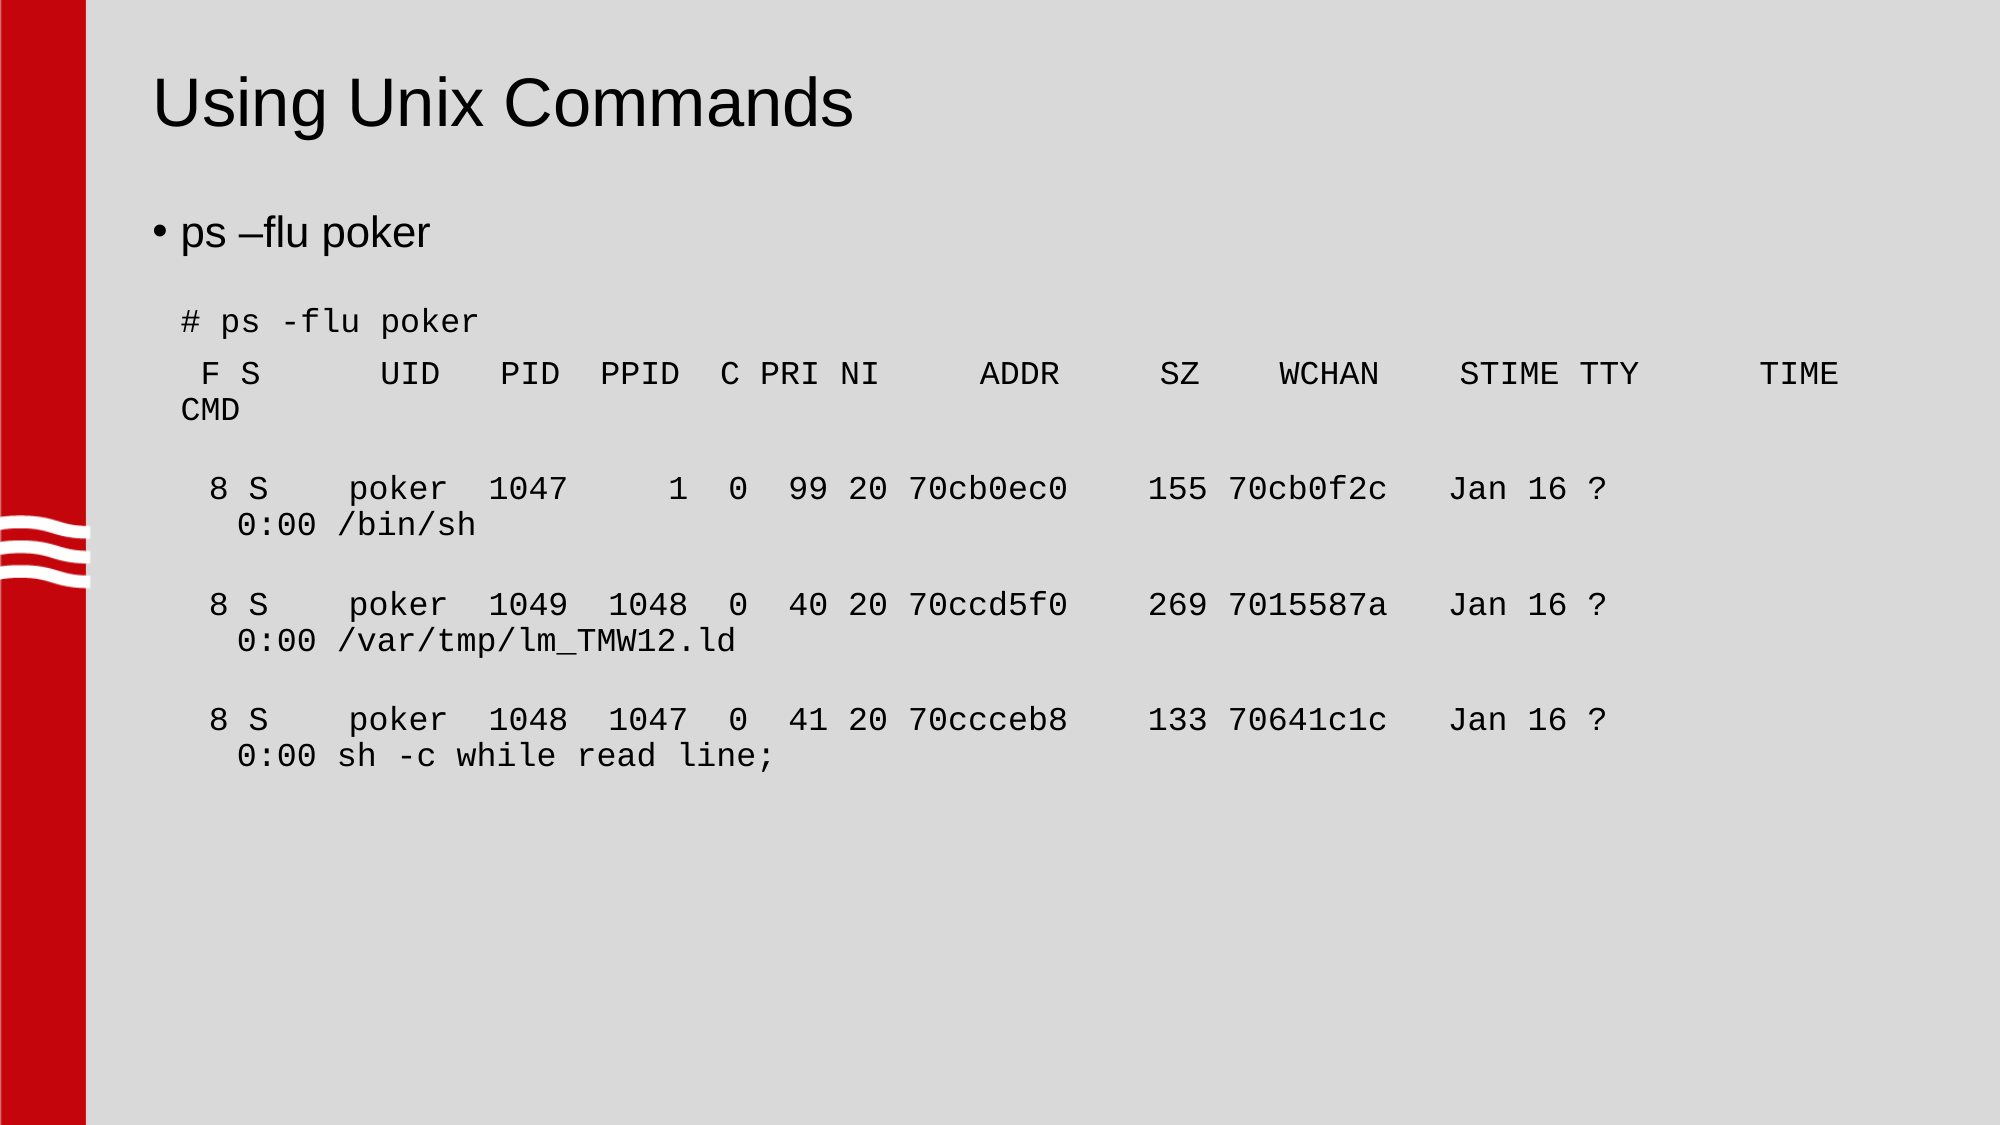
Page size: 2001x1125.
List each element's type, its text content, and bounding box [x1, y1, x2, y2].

title Using Unix Commands [137, 51, 1863, 157]
picture [0, 0, 2000, 1125]
list ps –flu poker # ps -flu poker F S UID PID PPID C PRI NI ADDR SZ WCHAN STIME TTY TIME CMD 8 S poker 1047 1 0 99 20 70cb0ec0 155 70cb0f2c Jan 16 ? 0:00 /bin/sh 8 S poker 1049 1048 0 40 20 70ccd5f0 269 7015587a Jan 16 ? 0:00 /var/tmp/lm_TMW12.ld 8 S poker 1048 1047 0 41 20 70ccceb8 133 70641c1c Jan 16 ? 0:00 sh -c while read line; [137, 201, 1863, 1031]
